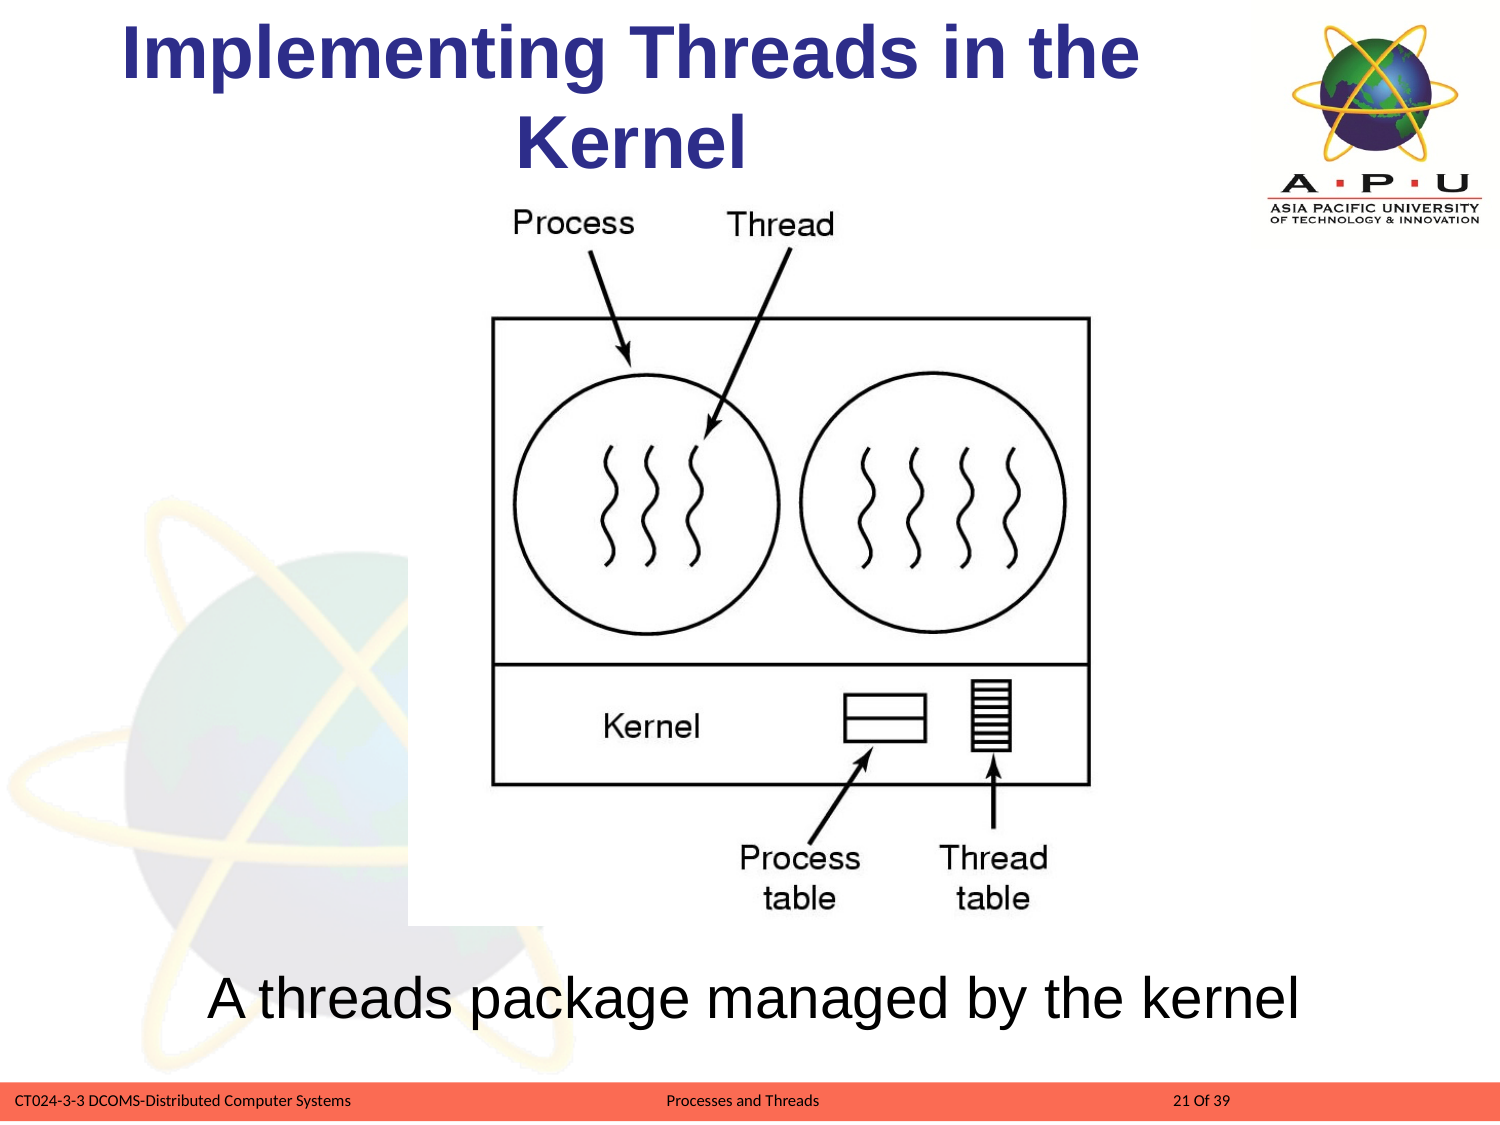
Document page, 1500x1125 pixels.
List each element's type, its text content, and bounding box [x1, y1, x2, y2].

title Implementing Threads in the Kernel [0, 0, 1264, 188]
picture [408, 196, 1099, 926]
picture [1251, 0, 1500, 249]
list A threads package managed by the kernel [117, 953, 1393, 1057]
